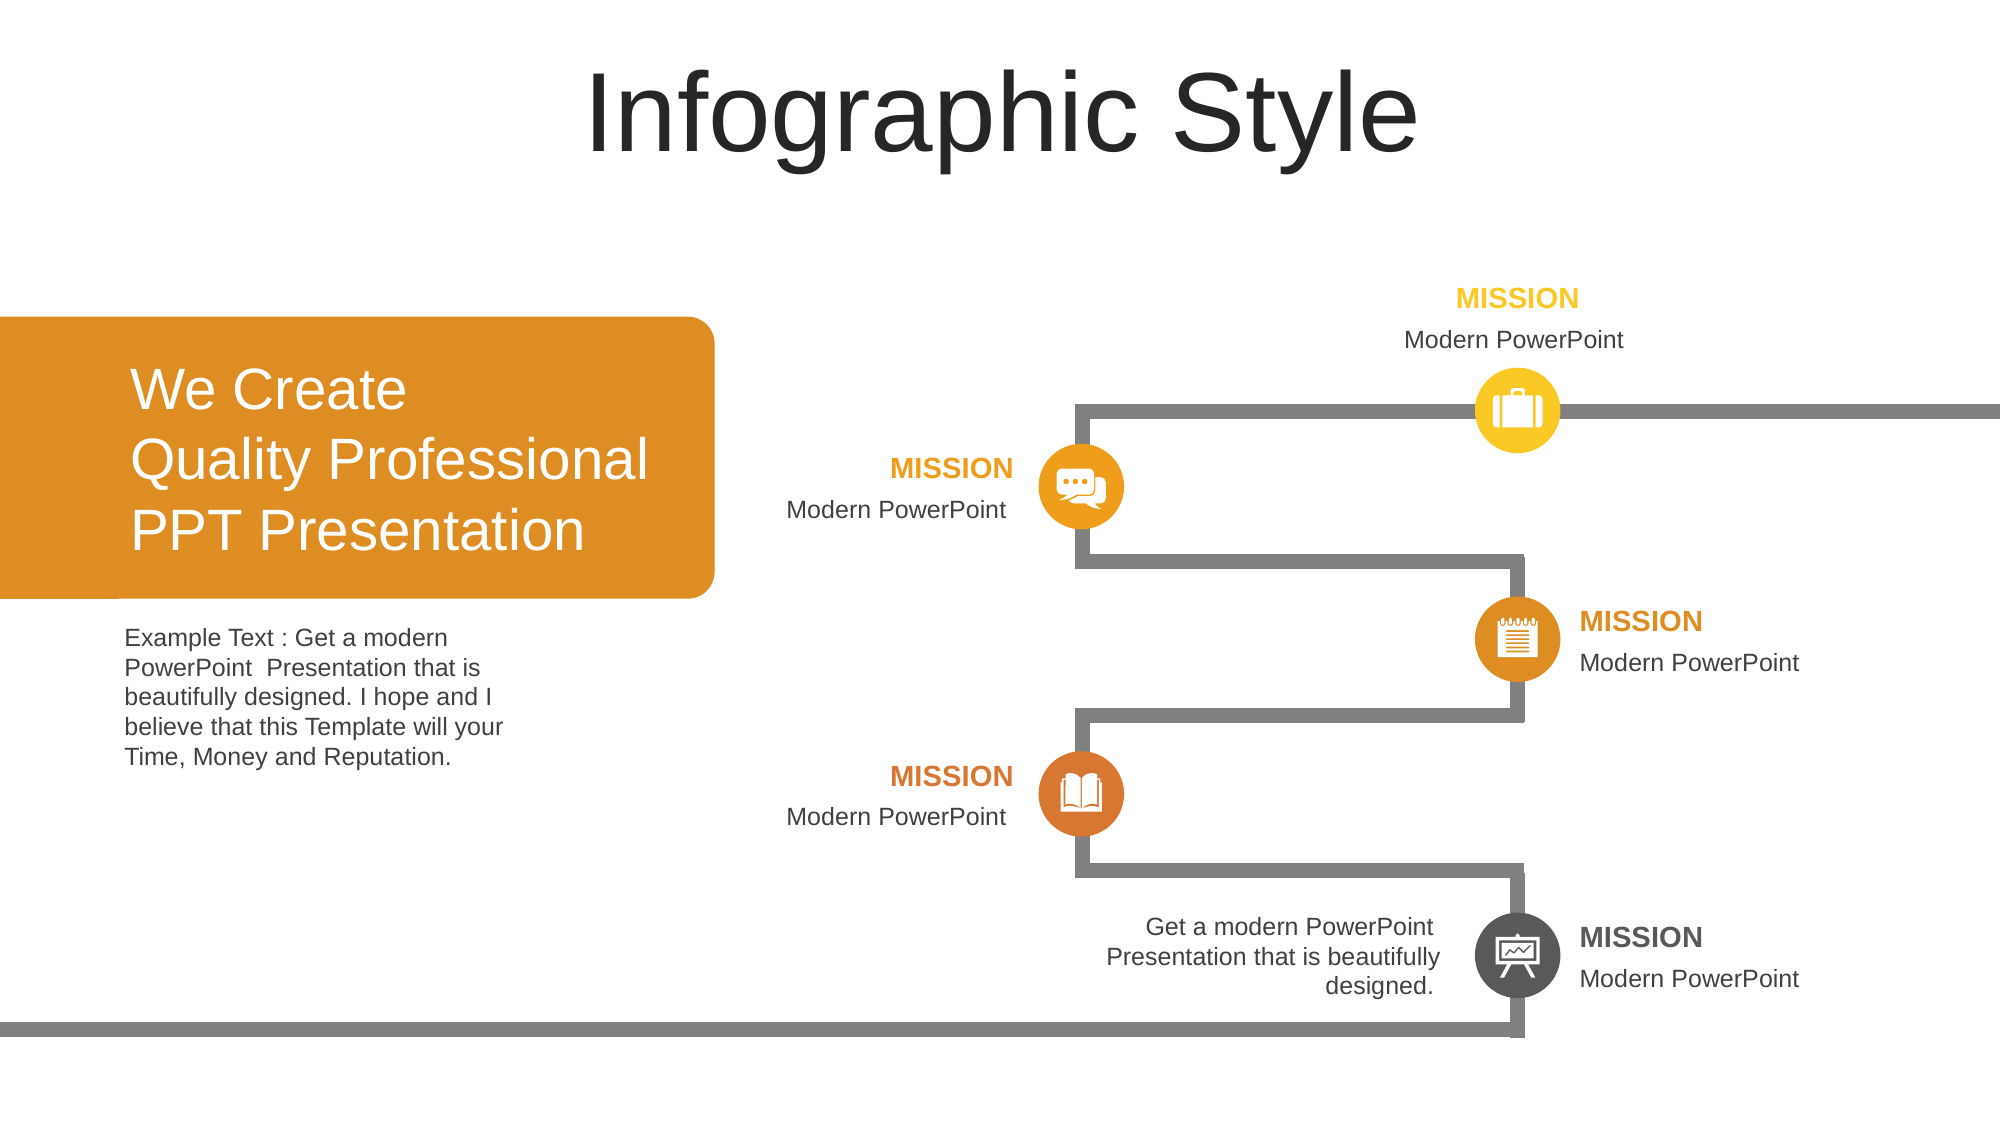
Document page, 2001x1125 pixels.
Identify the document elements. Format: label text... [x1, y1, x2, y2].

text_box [124, 358, 679, 564]
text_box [1579, 602, 1850, 677]
text_box [1074, 420, 1091, 443]
text_box [1091, 553, 1525, 570]
text_box [1059, 771, 1104, 813]
text_box [1491, 387, 1544, 429]
text_box [1561, 403, 2000, 420]
text_box [1074, 862, 1525, 879]
text_box [1473, 911, 1562, 1000]
text_box [940, 1021, 1509, 1038]
text_box [1473, 595, 1562, 684]
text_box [1579, 918, 1850, 993]
text_box [1074, 724, 1091, 751]
text_box [1509, 872, 1526, 912]
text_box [1382, 279, 1653, 355]
text_box [1074, 530, 1091, 570]
text_box [1074, 837, 1091, 878]
text_box [1074, 707, 1525, 724]
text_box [0, 54, 940, 1125]
list Infographic Style [940, 55, 1952, 175]
text_box [1037, 750, 1126, 838]
text_box Get a modern PowerPoint Presentation that is beautifully designed. [1105, 909, 1442, 1000]
text_box [1055, 467, 1107, 511]
text_box [1509, 999, 1526, 1039]
text_box [1074, 403, 1474, 420]
text_box [1509, 556, 1526, 596]
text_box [743, 449, 1014, 524]
text_box [1509, 683, 1526, 723]
text_box [1496, 616, 1539, 659]
text_box [1037, 442, 1126, 531]
text_box [1494, 931, 1541, 979]
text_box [743, 756, 1014, 831]
text_box [1473, 366, 1562, 455]
